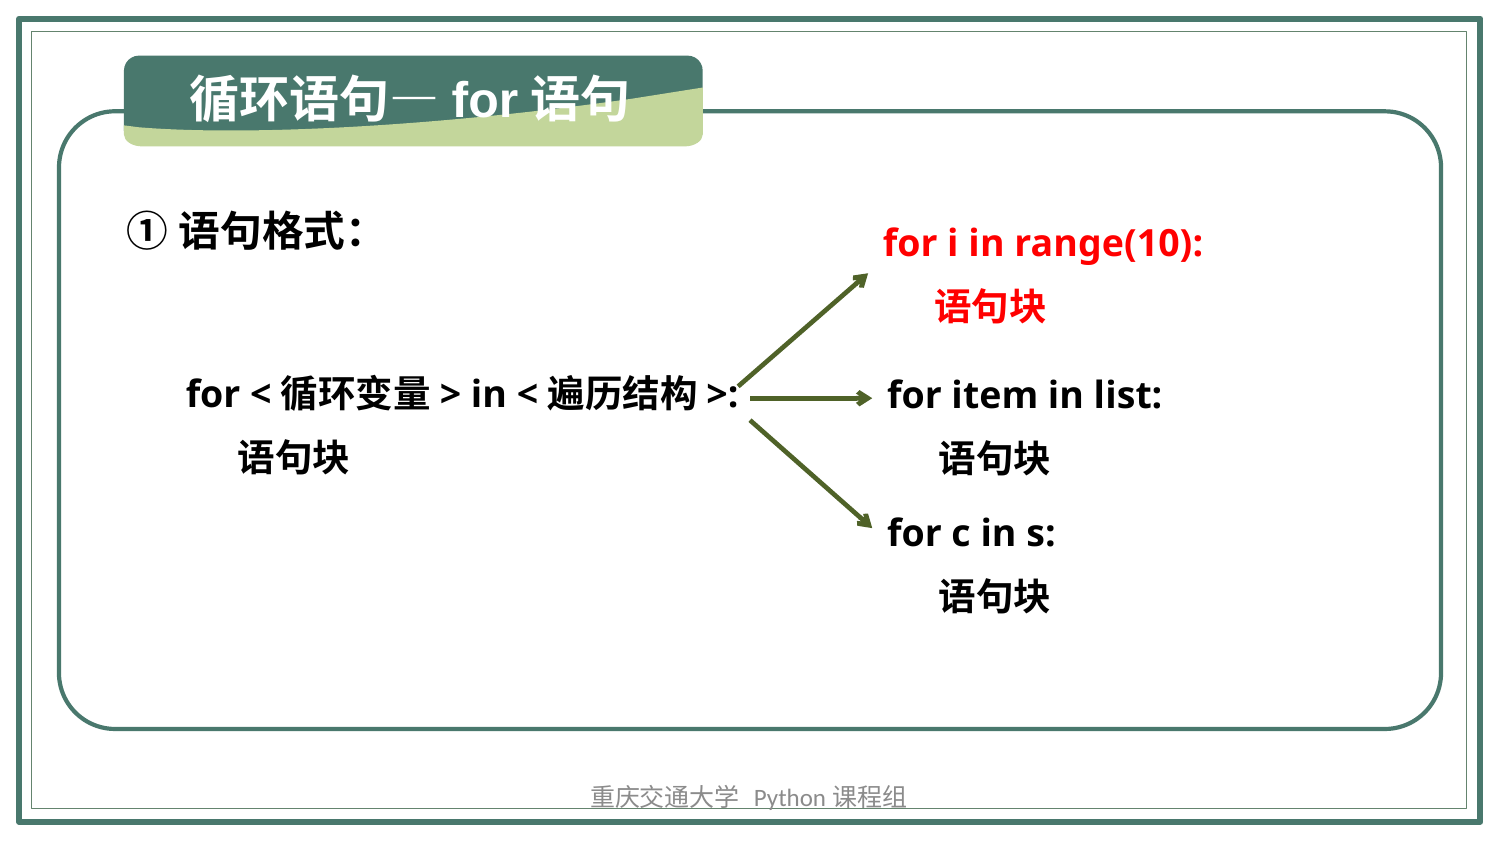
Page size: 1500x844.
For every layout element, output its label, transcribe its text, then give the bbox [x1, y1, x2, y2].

text_box [56, 109, 1444, 732]
text_box 循环语句—for语句 [140, 59, 680, 135]
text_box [749, 419, 873, 529]
text_box for c in s: 语句块 [872, 501, 1261, 626]
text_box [737, 275, 869, 387]
footer 重庆交通大学 Python课程组 [511, 773, 987, 819]
text_box for i in range(10): 语句块 [868, 211, 1256, 335]
text_box for item in list: 语句块 [872, 363, 1261, 488]
text_box [30, 29, 1468, 811]
text_box [17, 17, 1482, 824]
text_box for <循环变量> in <遍历结构>: 语句块 [171, 362, 872, 487]
text_box [121, 85, 705, 149]
text_box ①语句格式： [112, 197, 809, 263]
text_box [121, 53, 705, 125]
